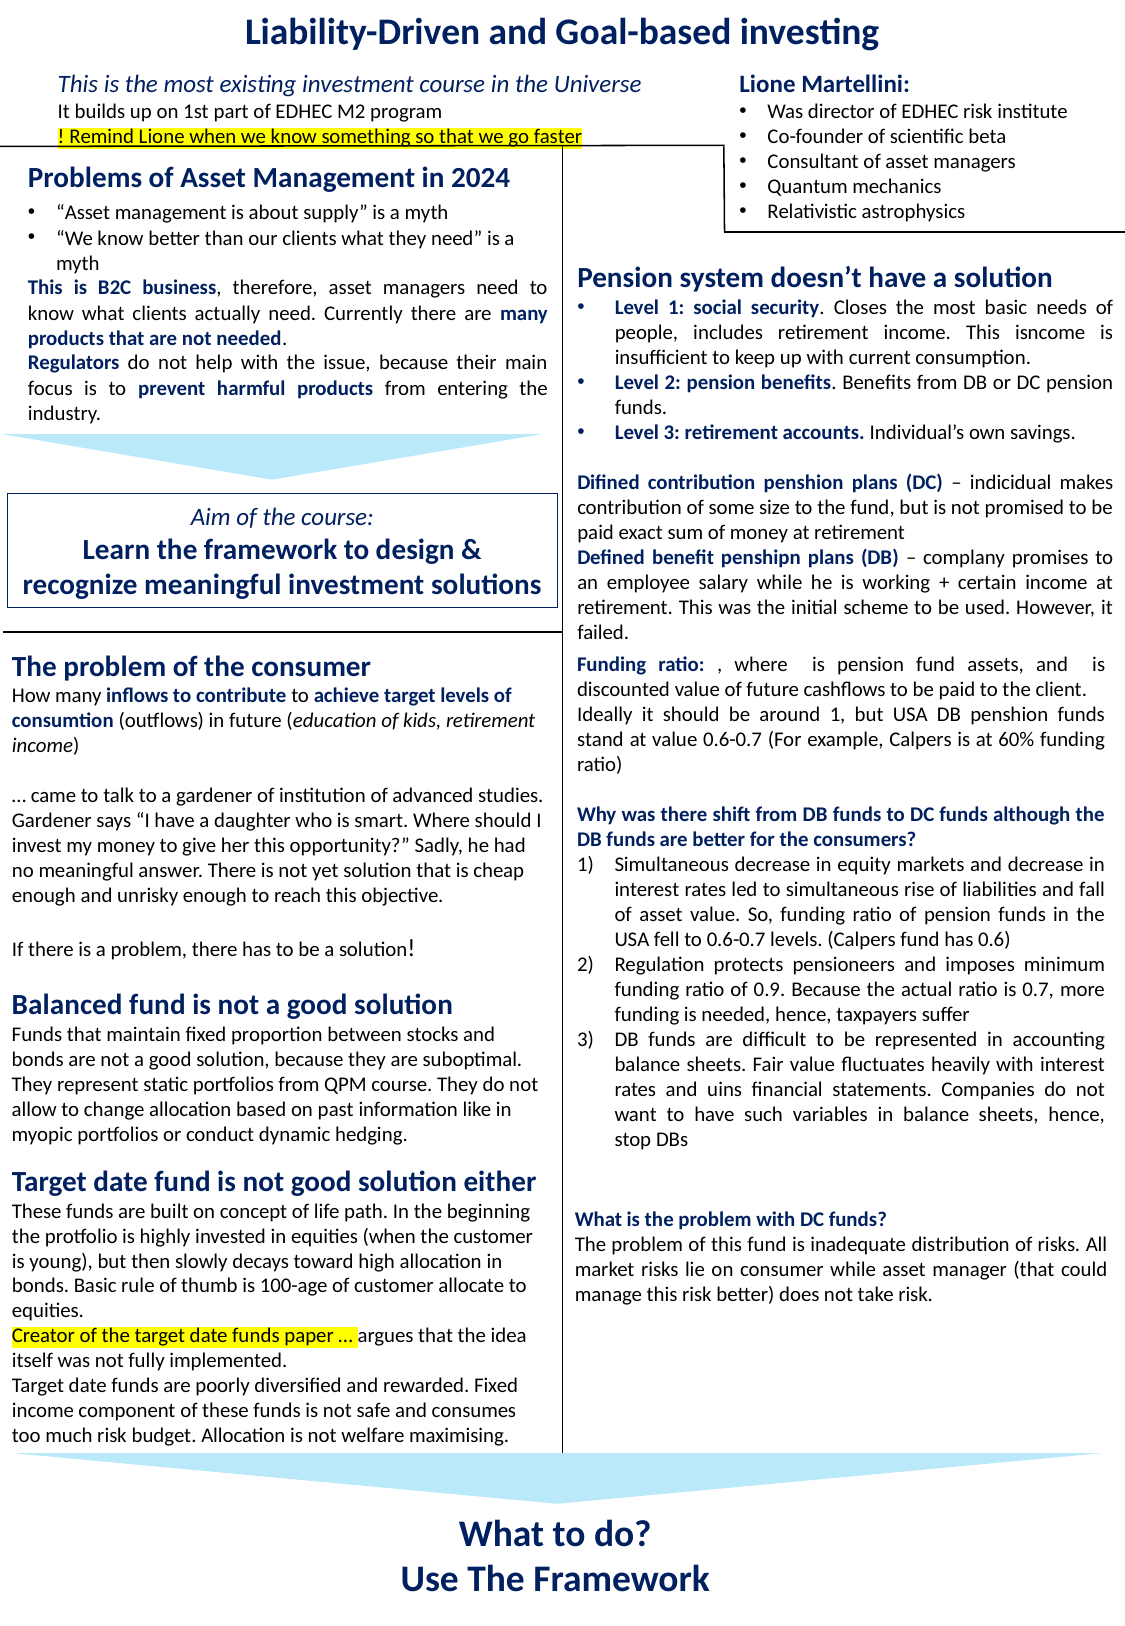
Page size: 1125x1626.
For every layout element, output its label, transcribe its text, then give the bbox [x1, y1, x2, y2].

text_box Lione Martellini: Was director of EDHEC risk institute Co-founder of scientific beta Consultant of asset managers Quantum mechanics Relativistic astrophysics [724, 60, 1125, 231]
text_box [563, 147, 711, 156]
text_box [2, 433, 542, 481]
text_box Pension system doesn’t have a solution Level 1: social security. Closes the most basic needs of people, includes retirement income. This isncome is insufficient to keep up with current consumption. Level 2: pension benefits. Benefits from DB or DC pension funds. Level 3: retirement accounts. Individual’s own savings. Difined contribution penshion plans (DC) – indicidual makes contribution of some size to the fund, but is not promised to be paid exact sum of money at retirement Defined benefit penshipn plans (DB) – complany promises to an employee salary while he is working + certain income at retirement. This was the initial scheme to be used. However, it failed. [563, 251, 1125, 676]
text_box Liability-Driven and Goal-based investing [202, 0, 923, 60]
text_box What to do? Use The Framework [271, 1501, 840, 1607]
text_box Balanced fund is not a good solution Funds that maintain fixed proportion between stocks and bonds are not a good solution, because they are suboptimal. They represent static portfolios from QPM course. They do not allow to change allocation based on past information like in myopic portfolios or conduct dynamic hedging. [0, 978, 562, 1153]
text_box Problems of Asset Management in 2024 [13, 150, 539, 191]
text_box The problem of the consumer How many inflows to contribute to achieve target levels of consumtion (outflows) in future (education of kids, retirement income) … came to talk to a gardener of institution of advanced studies. Gardener says “I have a daughter who is smart. Where should I invest my money to give her this opportunity?” Sadly, he had no meaningful answer. There is not yet solution that is cheap enough and unrisky enough to reach this objective. If there is a problem, there has to be a solution! [0, 639, 562, 970]
text_box [12, 1452, 1102, 1501]
text_box What is the problem with DC funds? The problem of this fund is inadequate distribution of risks. All market risks lie on consumer while asset manager (that could manage this risk better) does not take risk. [563, 1198, 1123, 1314]
text_box This is the most existing investment course in the Universe It builds up on 1st part of EDHEC M2 program ! Remind Lione when we know something so that we go faster [42, 147, 562, 156]
text_box Aim of the course: Learn the framework to design & recognize meaningful investment solutions [7, 493, 558, 608]
text_box Target date fund is not good solution either These funds are built on concept of life path. In the beginning the protfolio is highly invested in equities (when the customer is young), but then slowly decays toward high allocation in bonds. Basic rule of thumb is 100-age of customer allocate to equities. Creator of the target date funds paper … argues that the idea itself was not fully implemented. Target date funds are poorly diversified and rewarded. Fixed income component of these funds is not safe and consumes too much risk budget. Allocation is not welfare maximising. [0, 1154, 562, 1455]
text_box “Asset management is about supply” is a myth “We know better than our clients what they need” is a myth This is B2C business, therefore, asset managers need to know what clients actually need. Currently there are many products that are not needed. Regulators do not help with the issue, because their main focus is to prevent harmful products from entering the industry. [13, 191, 562, 432]
text_box This is the most existing investment course in the Universe It builds up on 1st part of EDHEC M2 program ! Remind Lione when we know something so that we go faster [42, 60, 711, 145]
